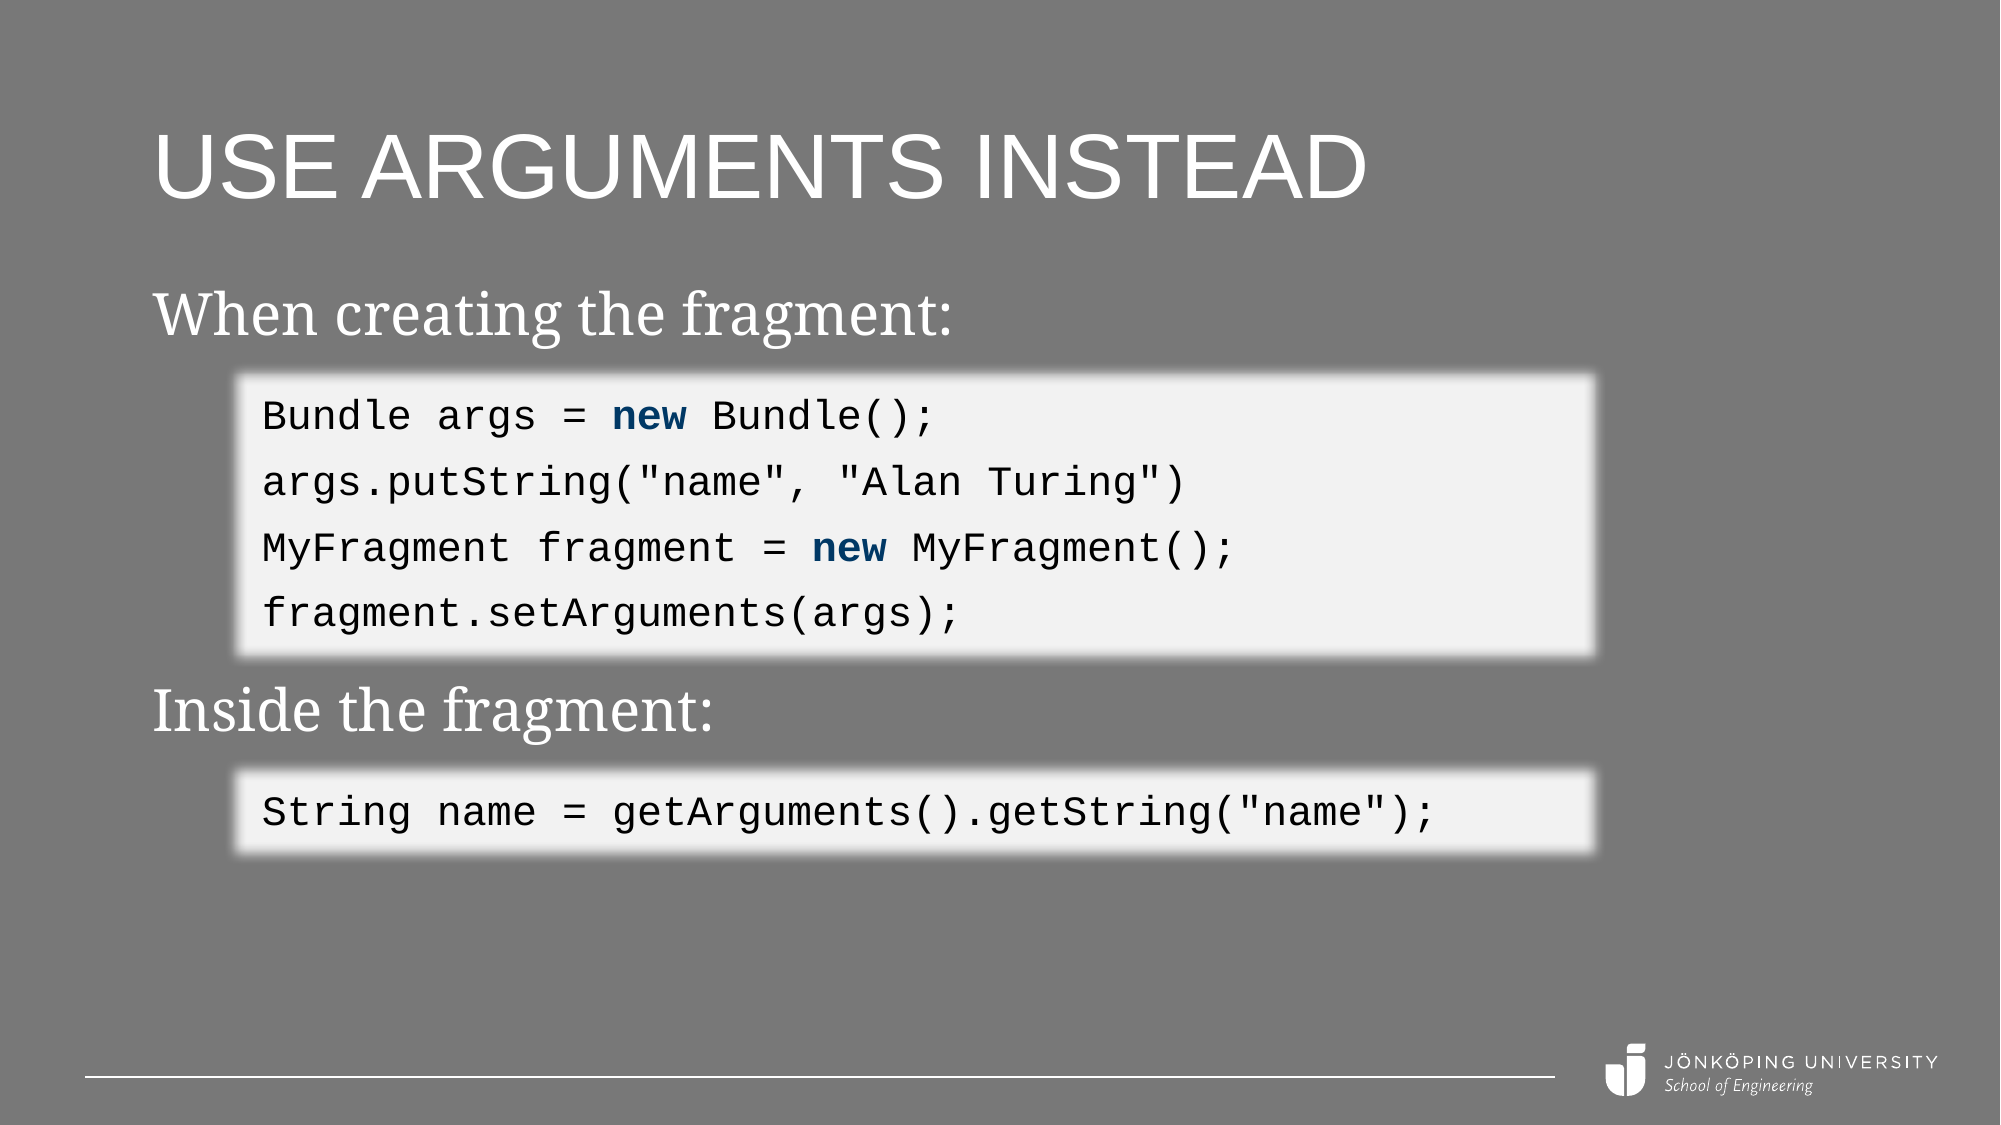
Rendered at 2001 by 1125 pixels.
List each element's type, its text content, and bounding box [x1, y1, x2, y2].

list Inside the fragment: [137, 673, 1863, 756]
title Use Arguments instead [137, 59, 1863, 277]
text_box String name = getArguments().getString("name"); [246, 781, 1583, 842]
text_box Bundle args = new Bundle(); args.putString("name", "Alan Turing") MyFragment fragment = new MyFragment(); fragment.setArguments(args); [246, 385, 1583, 644]
text_box When creating the fragment: [137, 277, 1863, 360]
